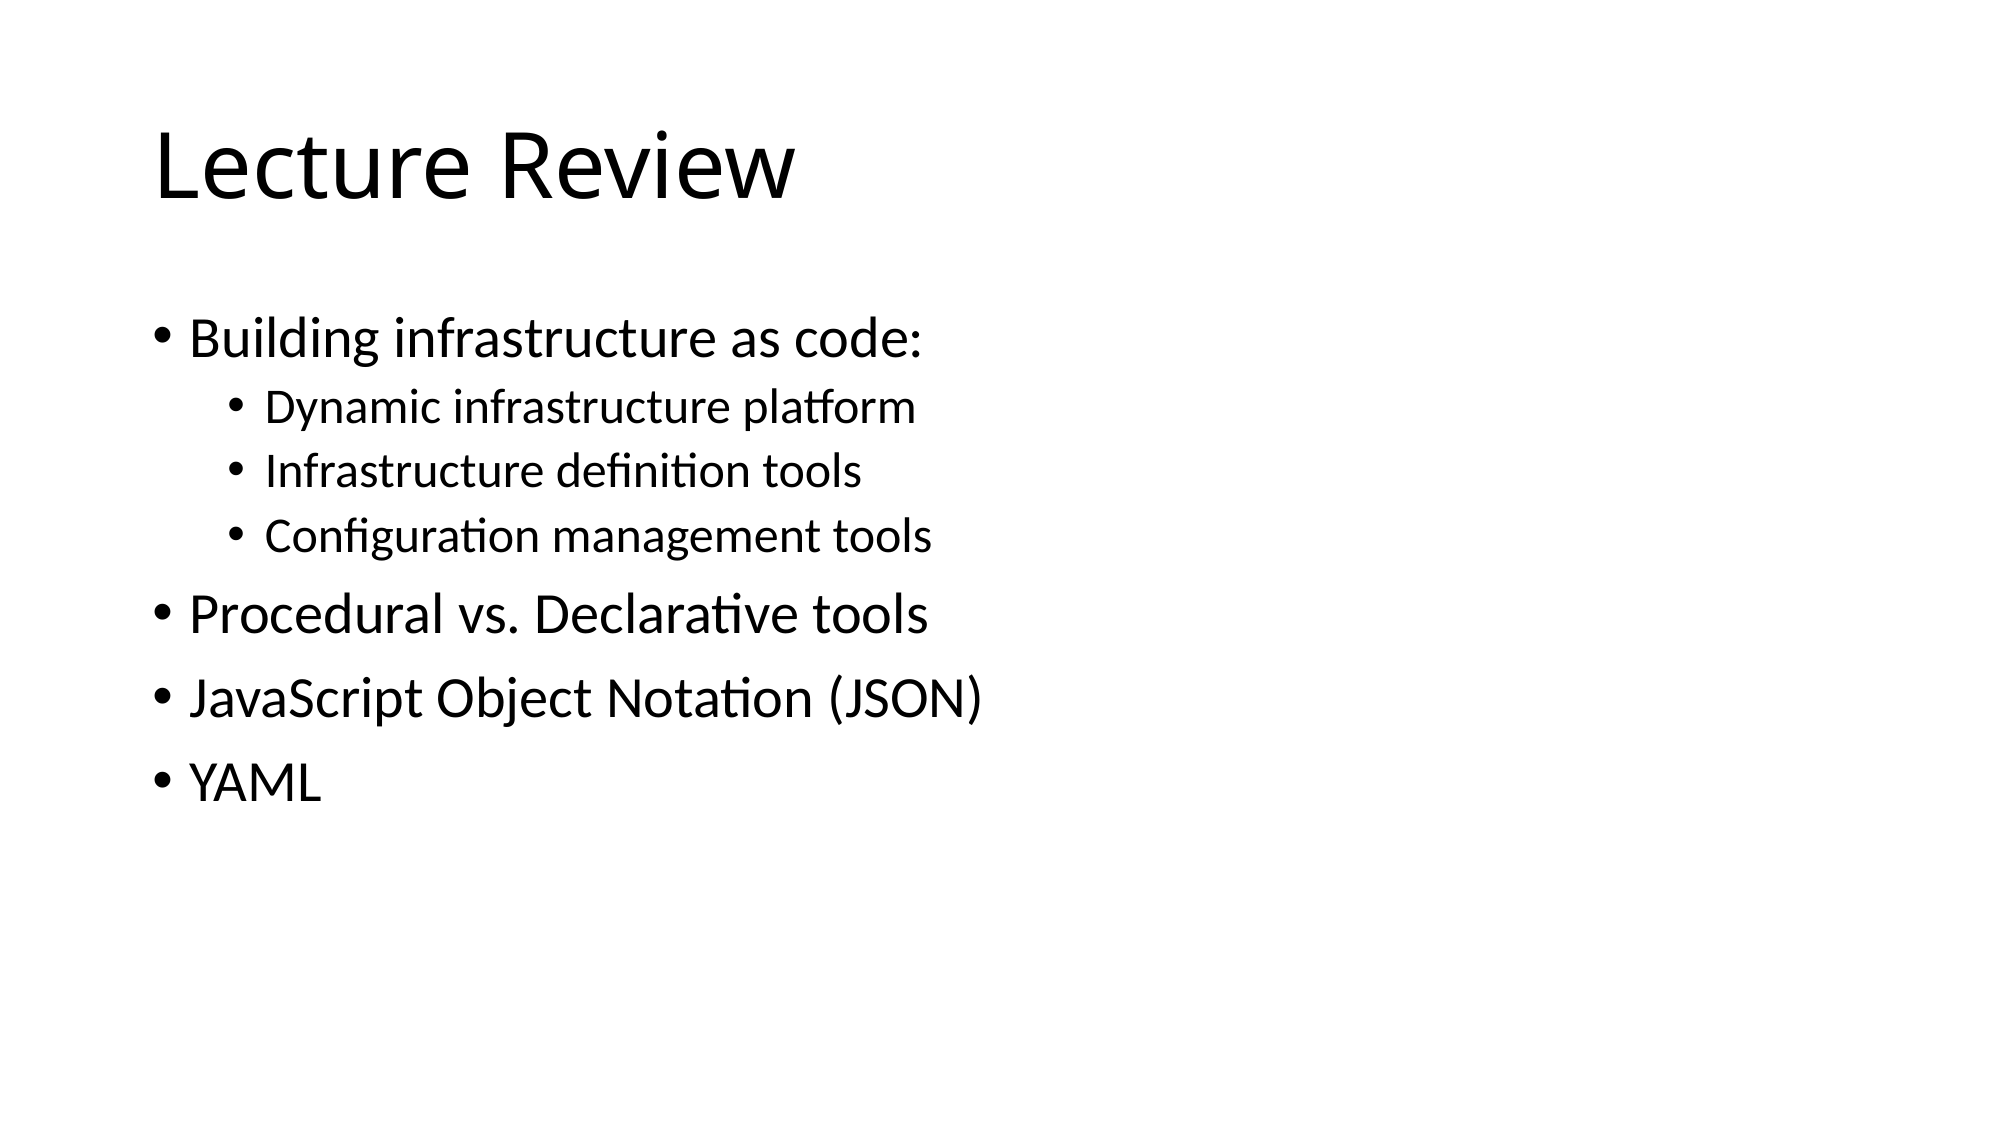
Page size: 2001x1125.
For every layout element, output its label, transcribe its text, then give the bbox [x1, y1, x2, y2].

title Lecture Review [137, 59, 1863, 278]
list Building infrastructure as code: Dynamic infrastructure platform Infrastructure definition tools Configuration management tools Procedural vs. Declarative tools JavaScript Object Notation (JSON) YAML [137, 299, 1863, 1014]
